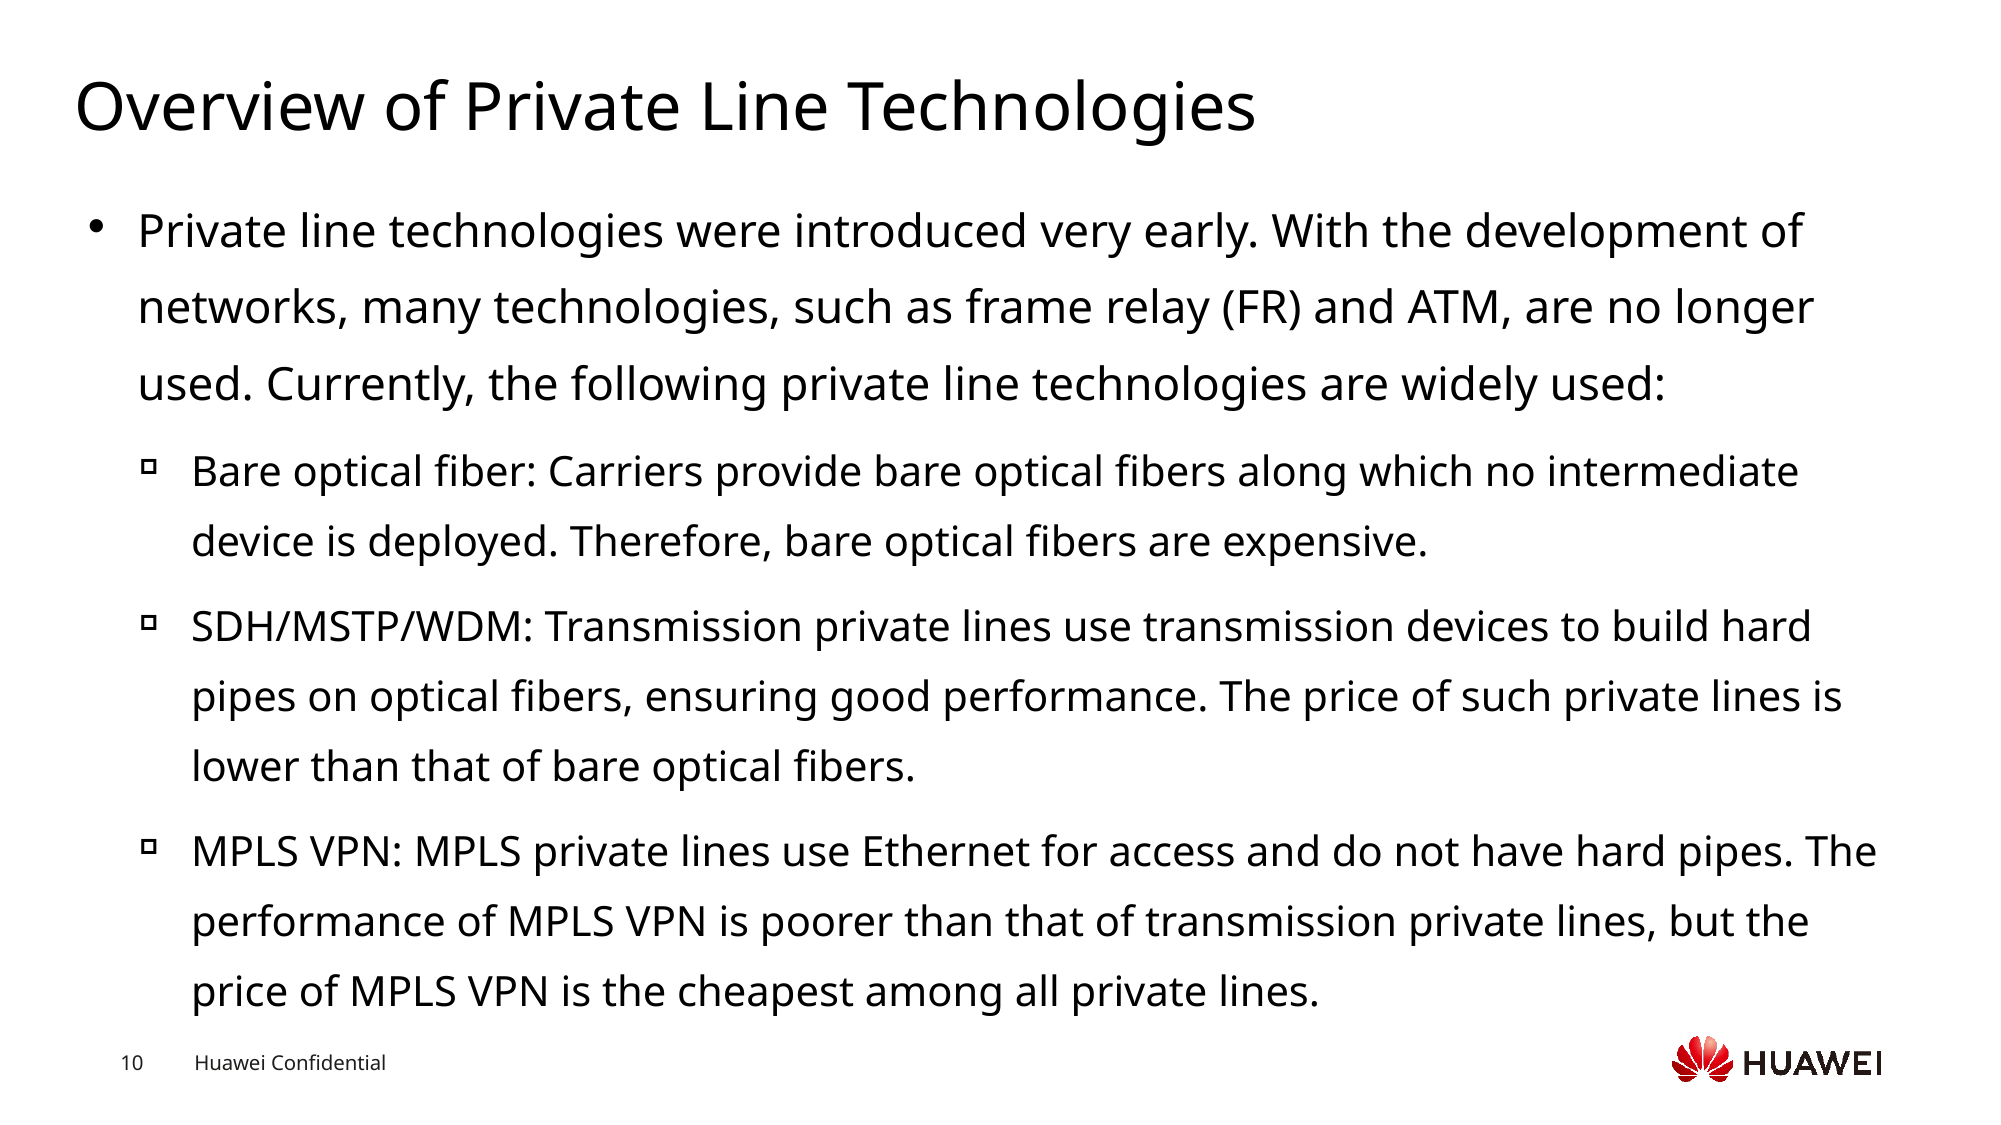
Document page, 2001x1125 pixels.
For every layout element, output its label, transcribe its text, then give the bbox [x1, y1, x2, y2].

picture [1672, 1036, 1881, 1082]
list Private line technologies were introduced very early. With the development of networks, many technologies, such as frame relay (FR) and ATM, are no longer used. Currently, the following private line technologies are widely used: Bare optical fiber: Carriers provide bare optical fibers along which no intermediate device is deployed. Therefore, bare optical fibers are expensive. SDH/MSTP/WDM: Transmission private lines use transmission devices to build hard pipes on optical fibers, ensuring good performance. The price of such private lines is lower than that of bare optical fibers. MPLS VPN: MPLS private lines use Ethernet for access and do not have hard pipes. The performance of MPLS VPN is poorer than that of transmission private lines, but the price of MPLS VPN is the cheapest among all private lines. [74, 172, 1928, 973]
title Overview of Private Line Technologies [74, 73, 1928, 155]
